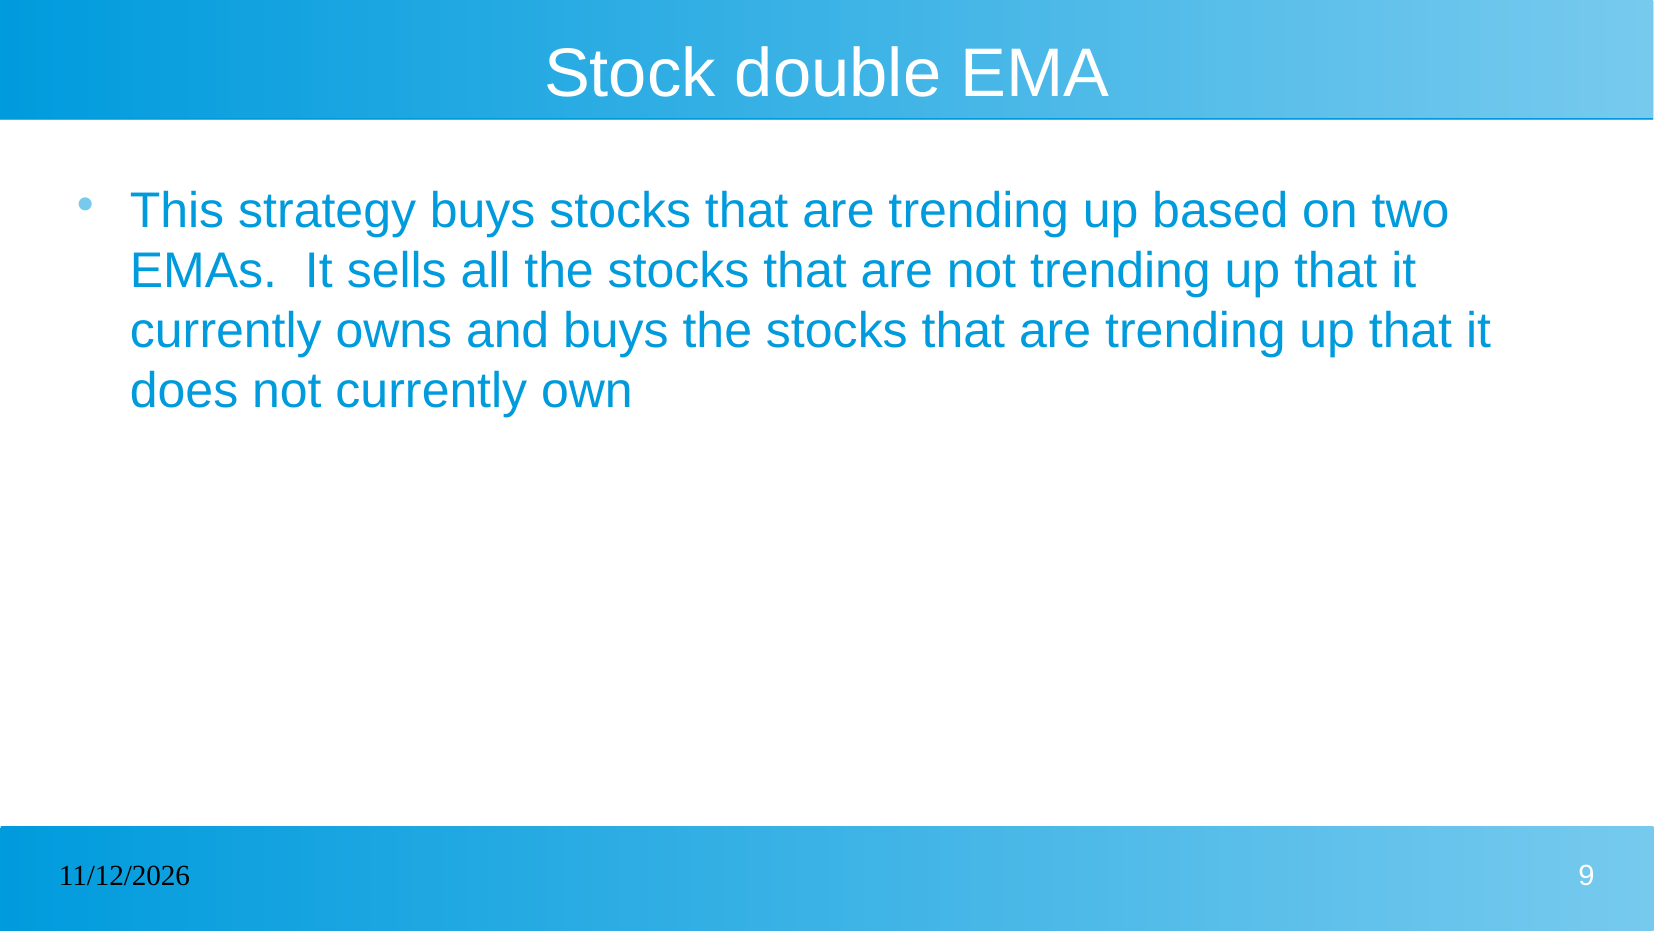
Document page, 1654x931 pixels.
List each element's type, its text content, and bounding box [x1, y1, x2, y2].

list This strategy buys stocks that are trending up based on two EMAs. It sells all the stocks that are not trending up that it currently owns and buys the stocks that are trending up that it does not currently own [59, 177, 1595, 768]
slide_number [59, 856, 443, 916]
slide_number 9 [1210, 856, 1595, 916]
title Stock double EMA [59, 29, 1595, 108]
